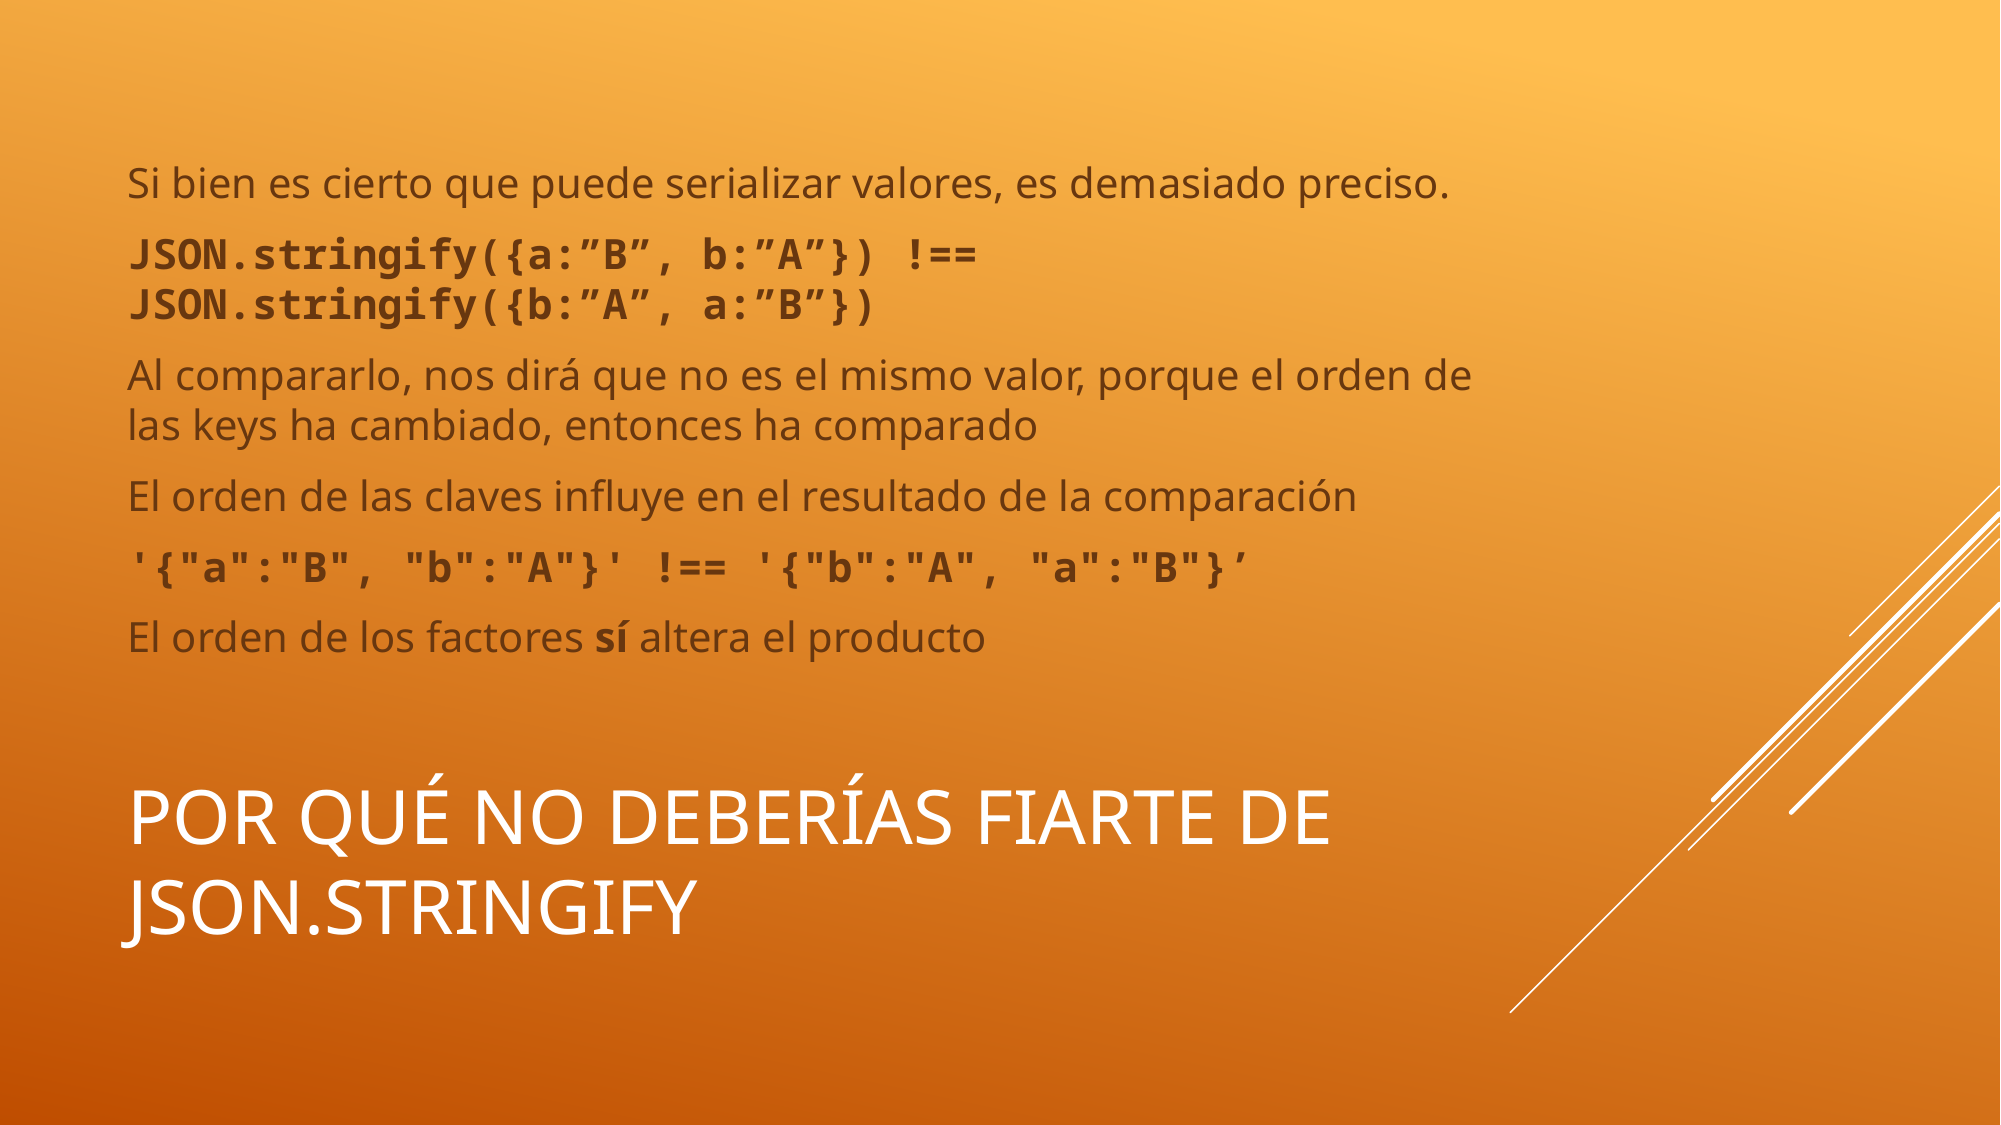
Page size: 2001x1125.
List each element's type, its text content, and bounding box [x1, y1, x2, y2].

list Si bien es cierto que puede serializar valores, es demasiado preciso. JSON.stringify({a:”B”, b:”A”}) !== JSON.stringify({b:”A”, a:”B”}) Al compararlo, nos dirá que no es el mismo valor, porque el orden de las keys ha cambiado, entonces ha comparado El orden de las claves influye en el resultado de la comparación '{"a":"B", "b":"A"}' !== '{"b":"A", "a":"B"}’ El orden de los factores sí altera el producto [112, 112, 1513, 706]
title Por qué no deberías fiarte de JSON.STRINGIFY [112, 736, 1513, 984]
